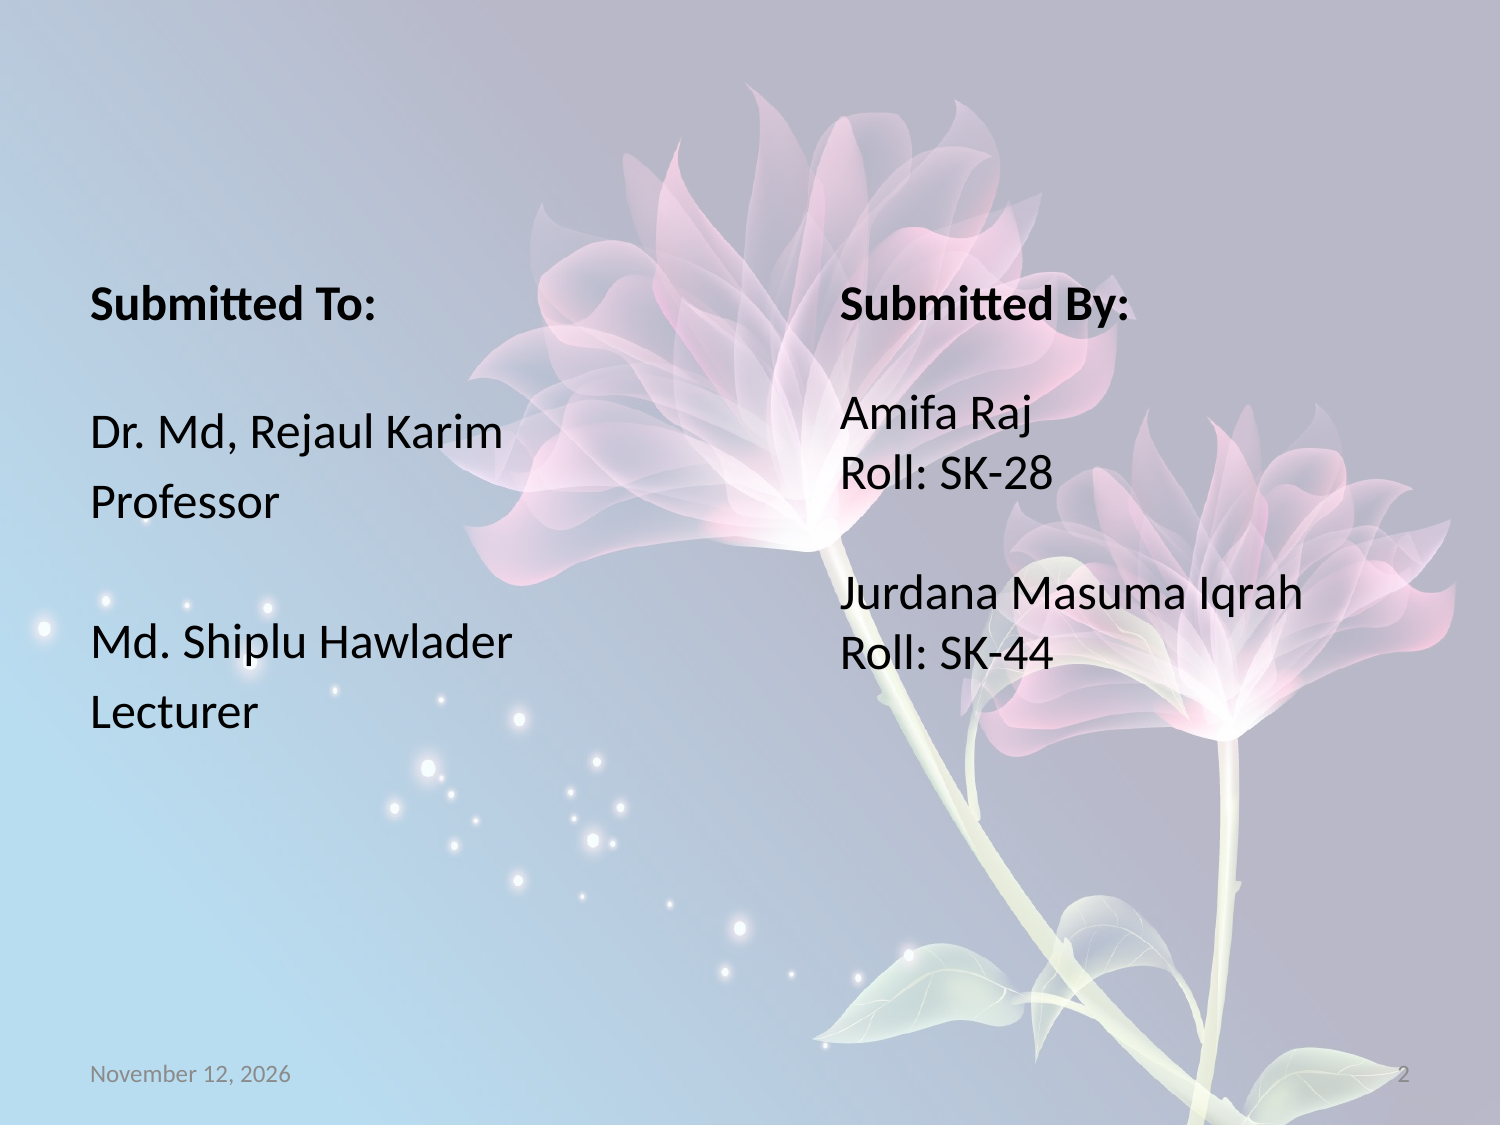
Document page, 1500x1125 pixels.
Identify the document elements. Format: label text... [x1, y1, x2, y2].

list Submitted To: Dr. Md, Rejaul Karim Professor Md. Shiplu Hawlader Lecturer [75, 262, 638, 1005]
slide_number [75, 1042, 425, 1103]
slide_number 2 [1074, 1042, 1425, 1103]
text_box Submitted By: Amifa Raj Roll: SK-28 Jurdana Masuma Iqrah Roll: SK-44 [825, 262, 1400, 688]
